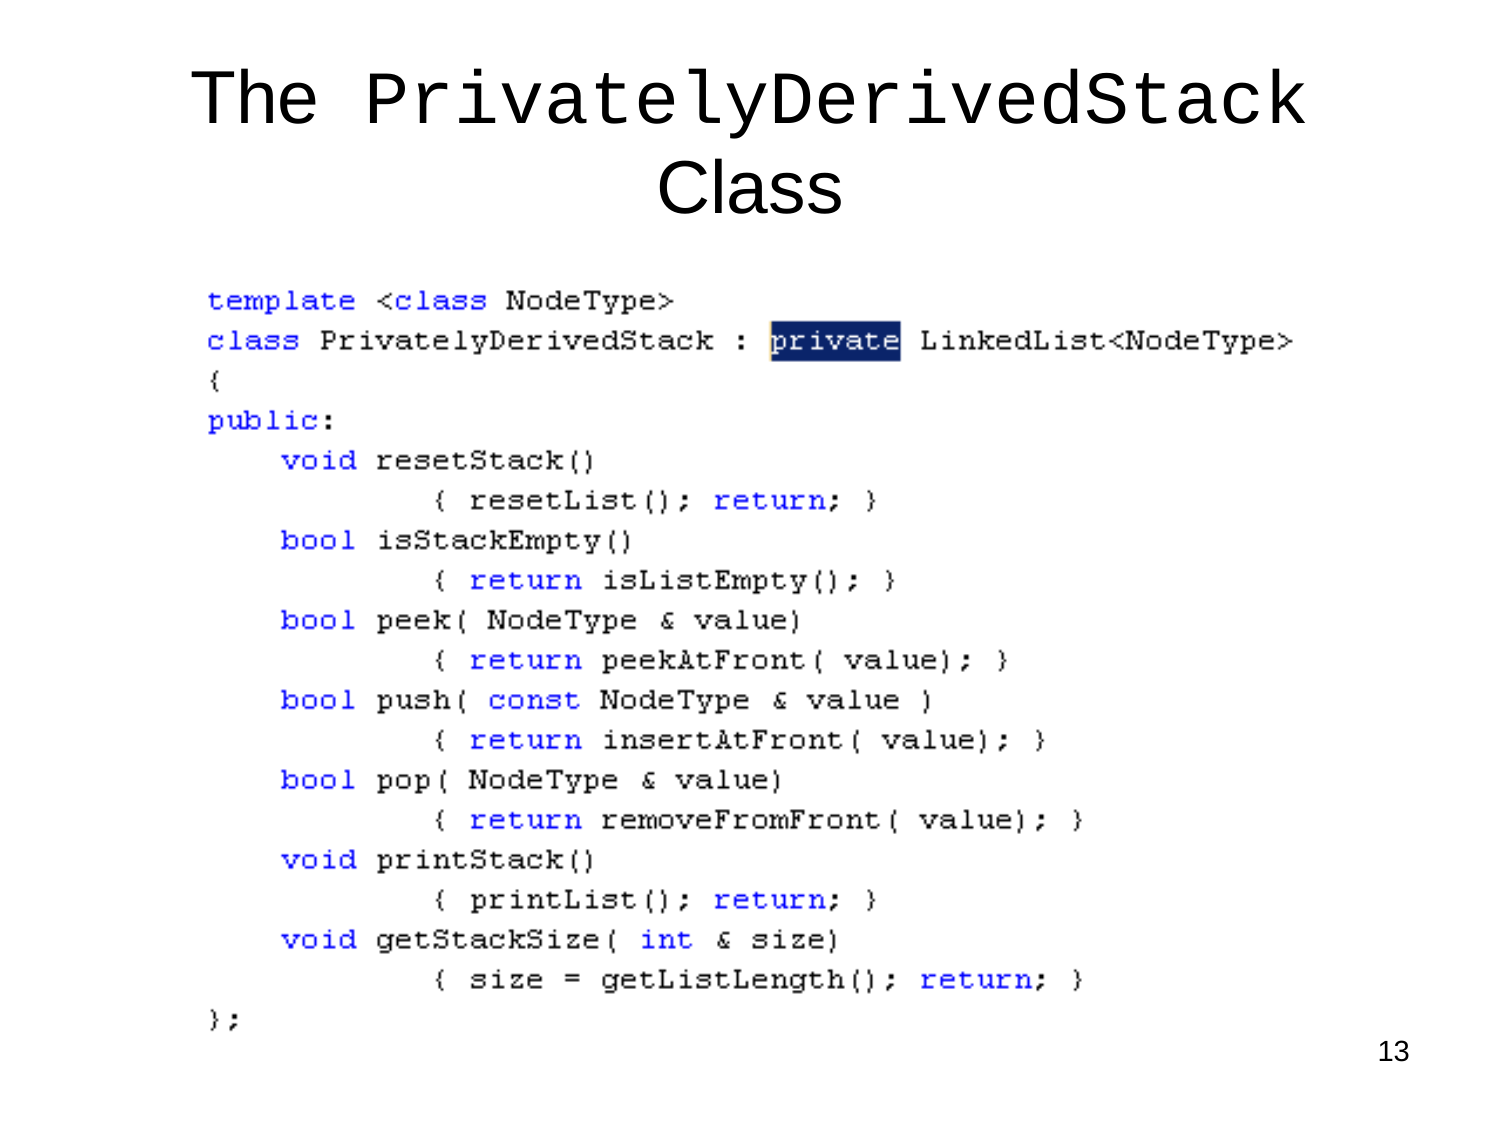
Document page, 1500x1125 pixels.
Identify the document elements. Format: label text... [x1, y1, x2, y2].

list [199, 282, 1301, 1043]
slide_number 13 [1287, 1024, 1426, 1103]
title The PrivatelyDerivedStack Class [74, 44, 1426, 233]
